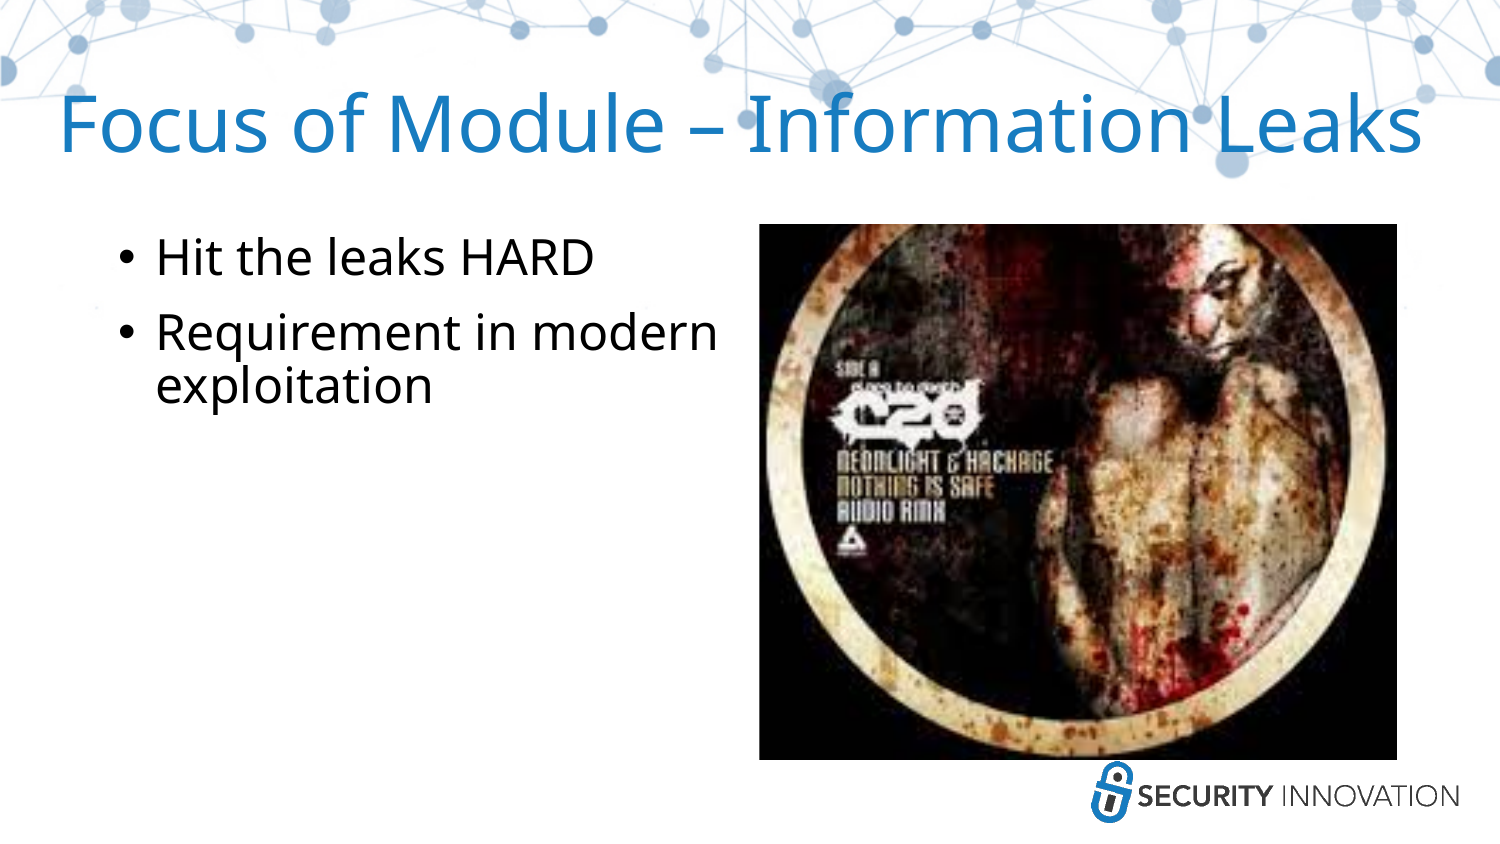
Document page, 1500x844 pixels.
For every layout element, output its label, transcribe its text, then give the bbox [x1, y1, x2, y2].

title Focus of Module – Information Leaks [42, 44, 1479, 208]
picture [1091, 761, 1461, 823]
picture [0, 0, 1500, 760]
list Hit the leaks HARD Requirement in modern exploitation [103, 224, 741, 760]
